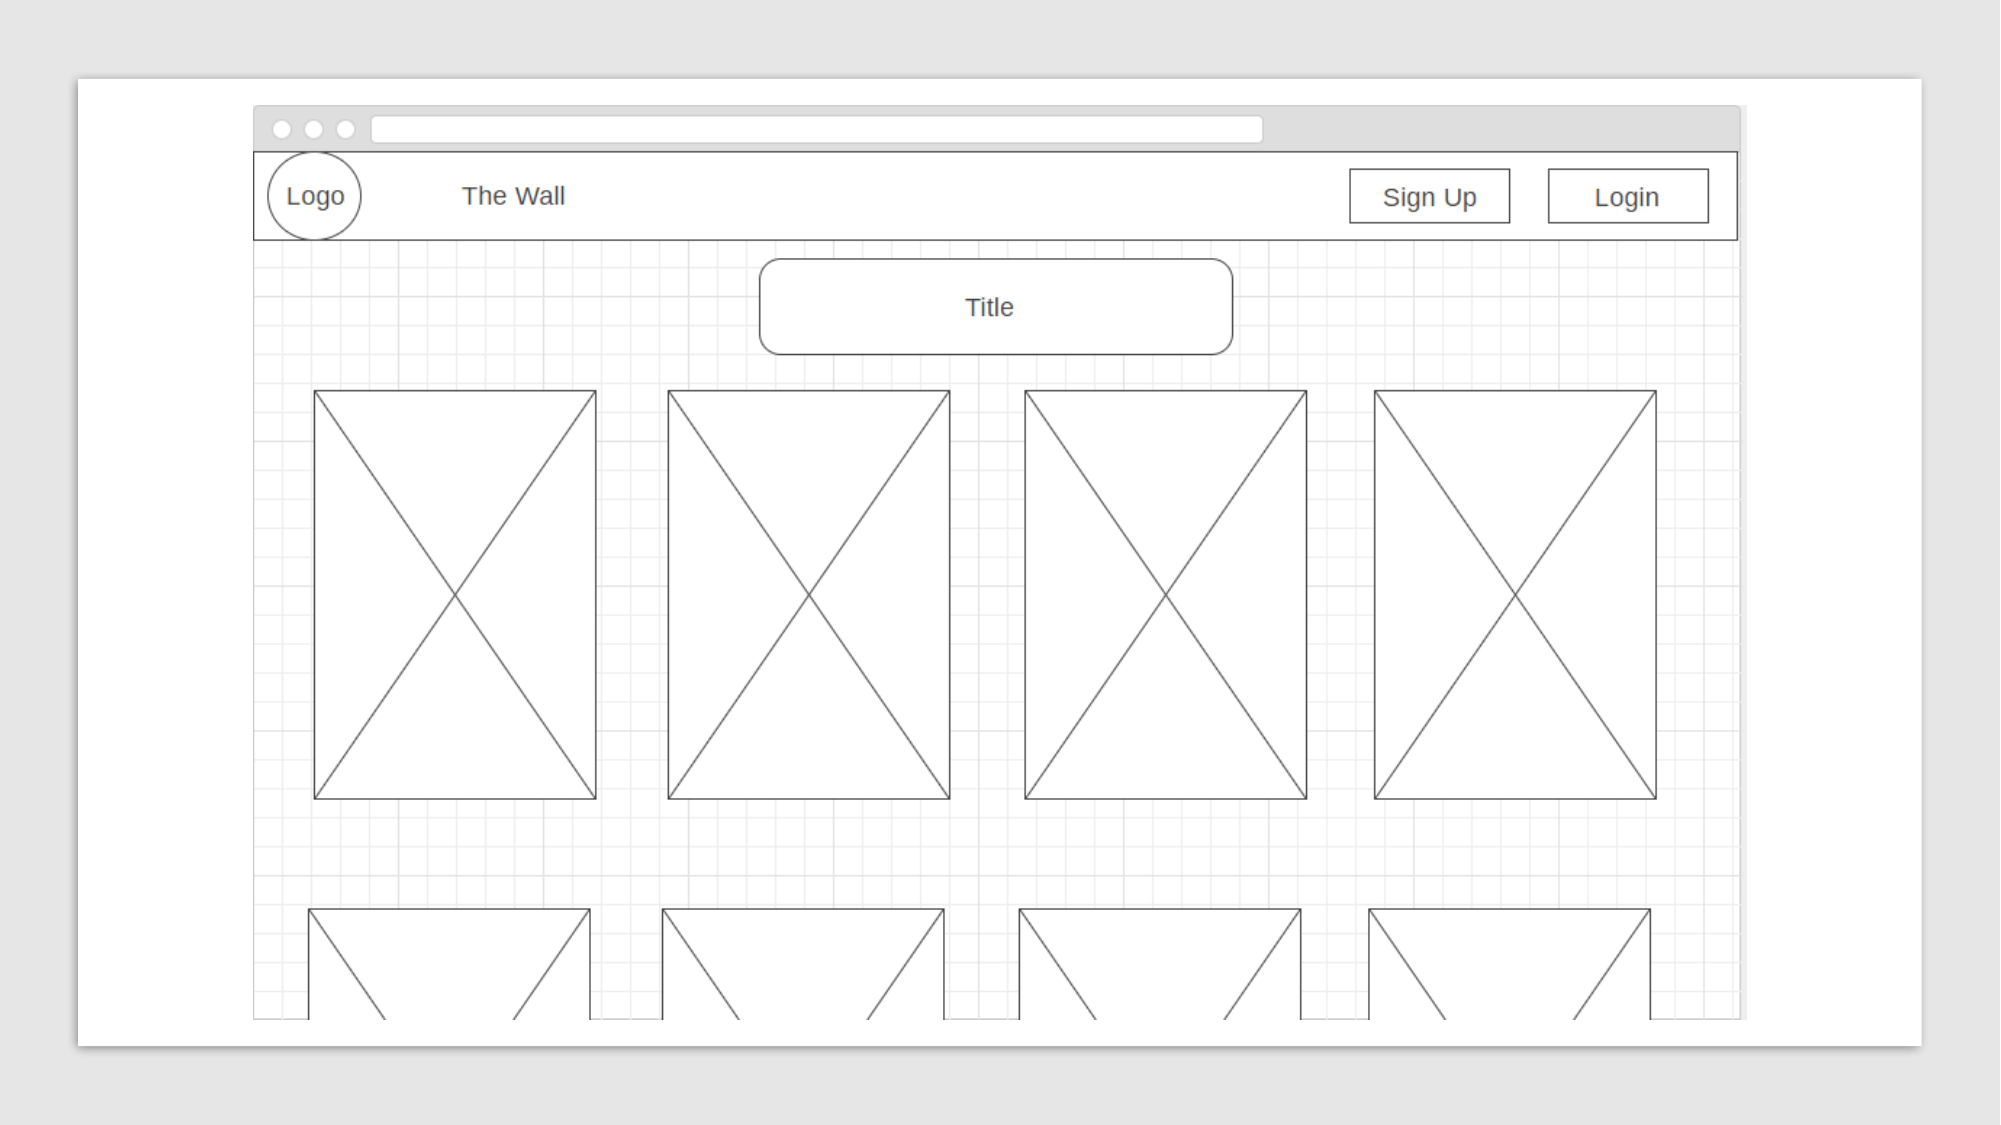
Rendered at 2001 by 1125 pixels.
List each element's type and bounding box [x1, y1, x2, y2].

text_box [77, 78, 1923, 1047]
picture [253, 105, 1747, 1020]
text_box [0, 0, 2000, 1125]
